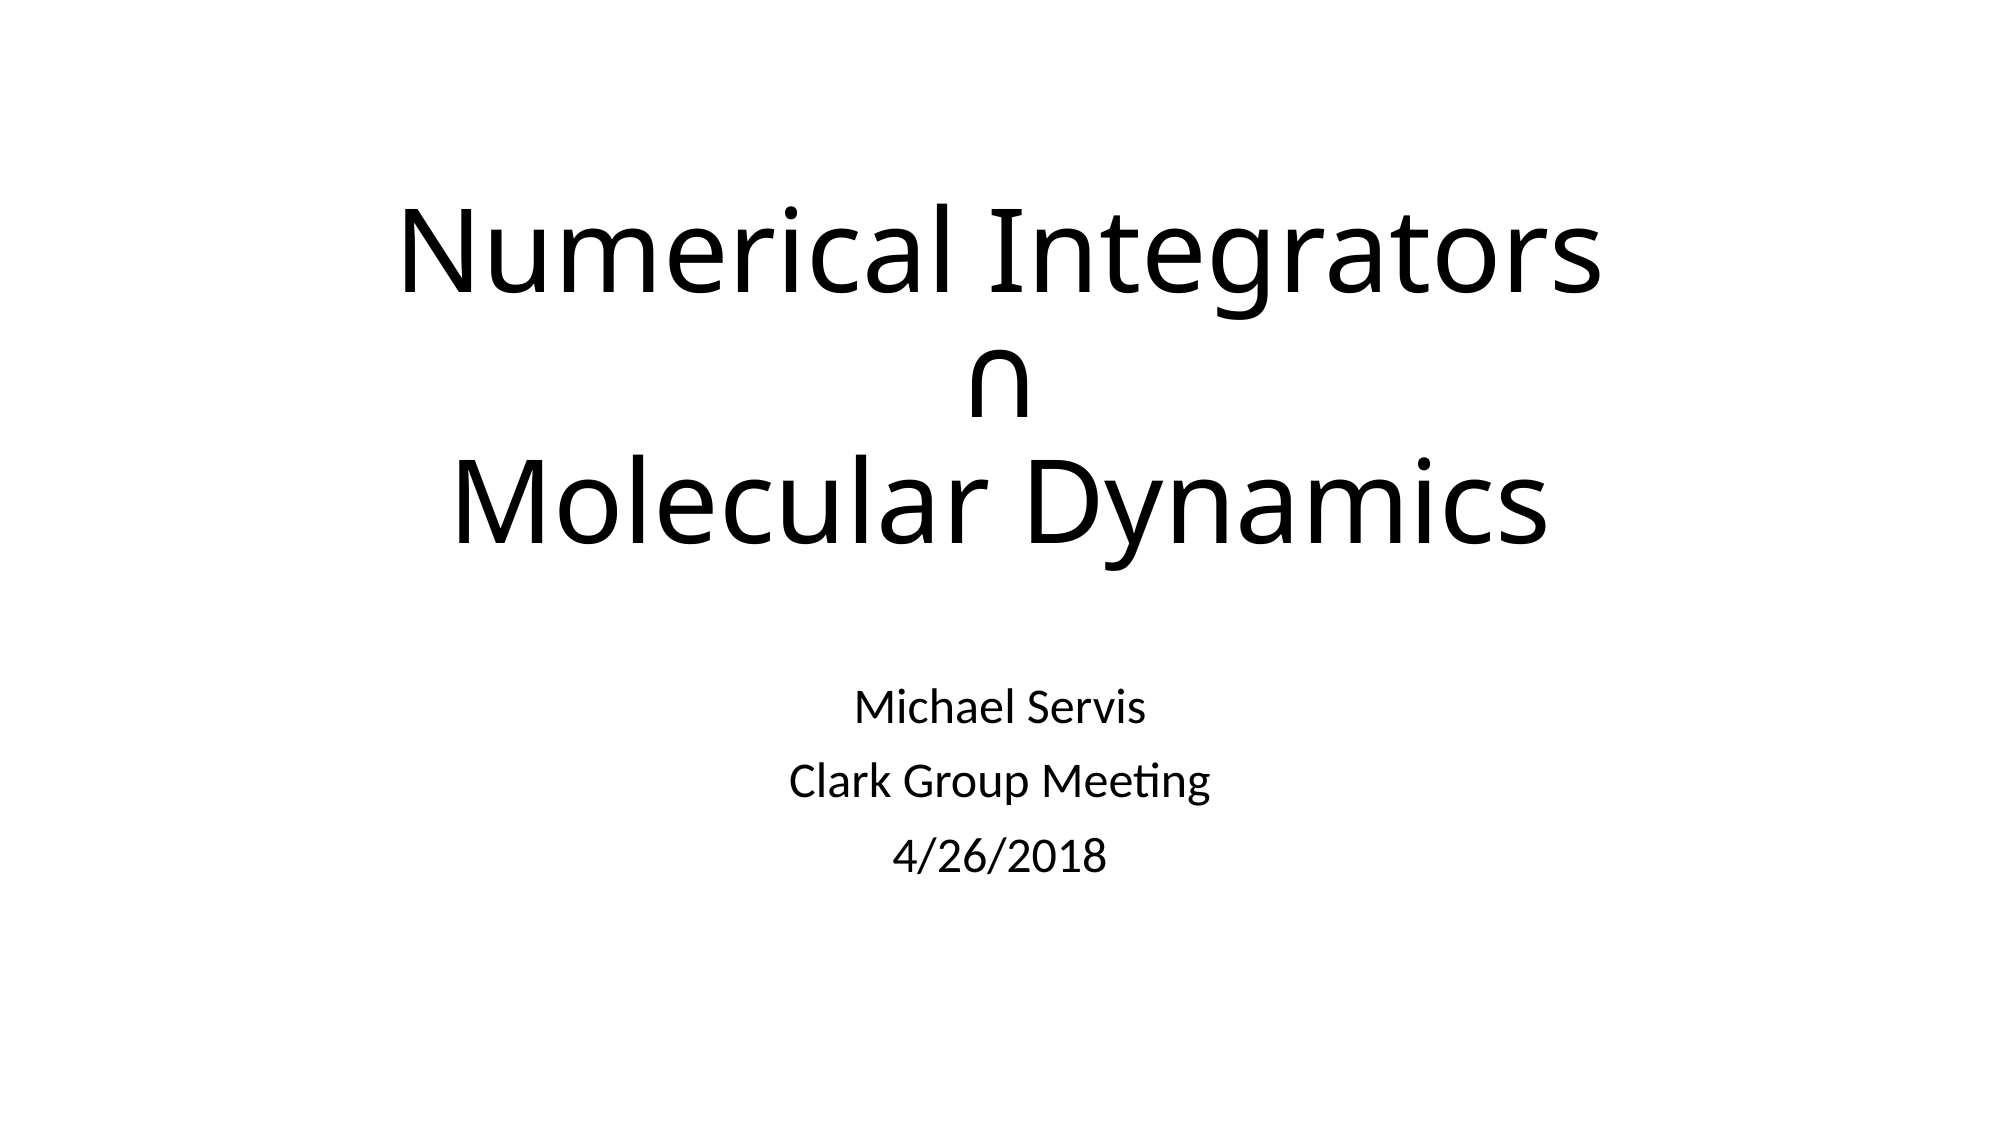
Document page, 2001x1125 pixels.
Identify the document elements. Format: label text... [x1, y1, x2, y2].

subtitle Michael Servis Clark Group Meeting 4/26/2018 [249, 672, 1750, 945]
title Numerical Integrators ∩ Molecular Dynamics [249, 184, 1750, 576]
